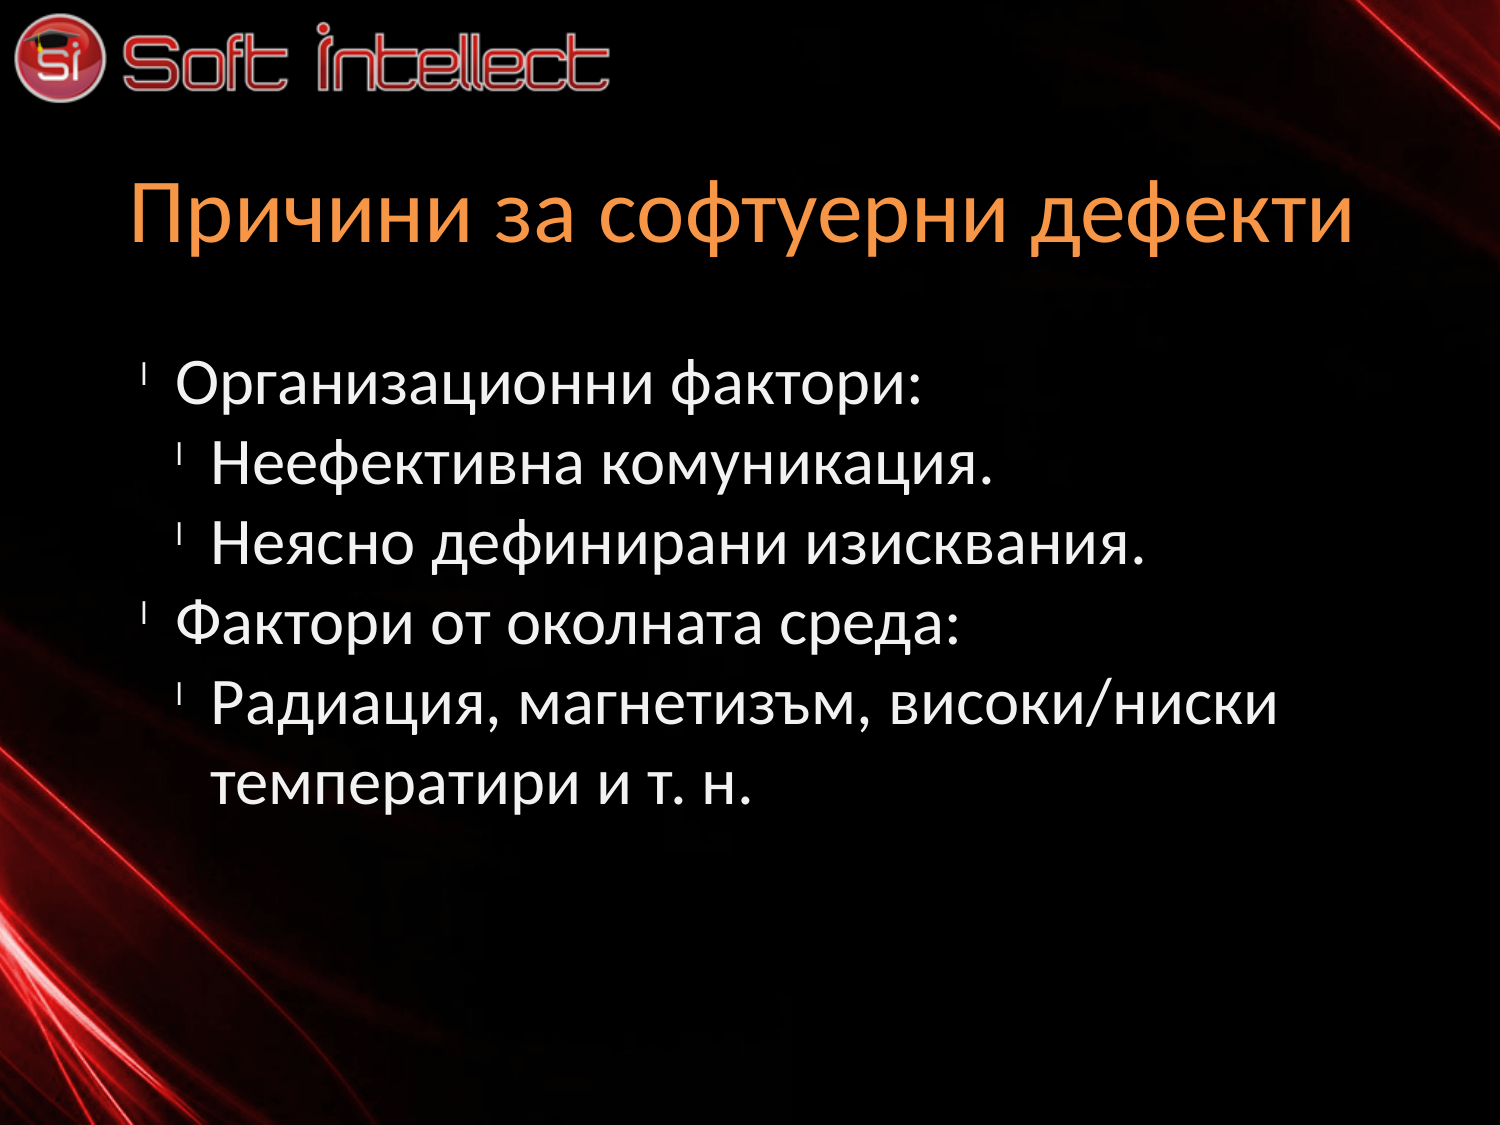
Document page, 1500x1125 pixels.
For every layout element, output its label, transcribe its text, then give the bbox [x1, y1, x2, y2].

picture [0, 0, 1500, 1125]
text_box Причини за софтуерни дефекти [0, 112, 1488, 300]
text_box Организационни фактори: Неефективна комуникация. Неясно дефинирани изисквания. Фактори от околната среда: Радиация, магнетизъм, високи/ниски температири и т. н. [125, 330, 1413, 969]
